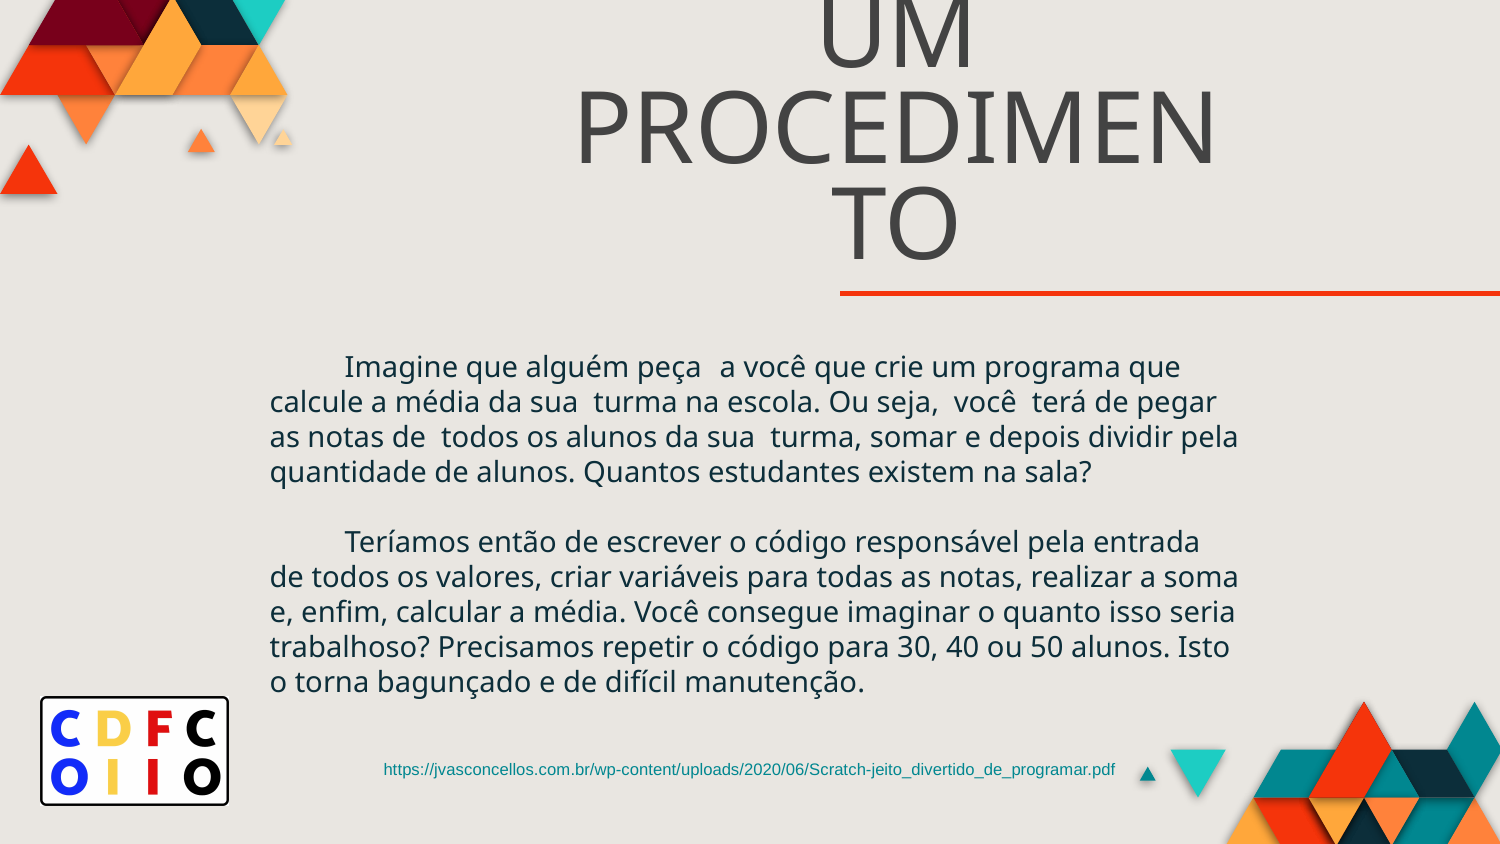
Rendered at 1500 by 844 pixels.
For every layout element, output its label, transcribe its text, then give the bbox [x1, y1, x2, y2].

text_box https://jvasconcellos.com.br/wp-content/uploads/2020/06/Scratch-jeito_divertido_de_programar.pdf [314, 749, 1186, 790]
picture [40, 696, 229, 807]
title O QUE É UM PROCEDIMENTO [538, 199, 1256, 294]
subtitle Imagine que alguém peça a você que crie um programa que calcule a média da sua turma na escola. Ou seja, você terá de pegar as notas de todos os alunos da sua turma, somar e depois dividir pela quantidade de alunos. Quantos estudantes existem na sala? Teríamos então de escrever o código responsável pela entrada de todos os valores, criar variáveis para todas as notas, realizar a soma e, enfim, calcular a média. Você consegue imaginar o quanto isso seria trabalhoso? Precisamos repetir o código para 30, 40 ou 50 alunos. Isto o torna bagunçado e de difícil manutenção. [254, 333, 1256, 727]
